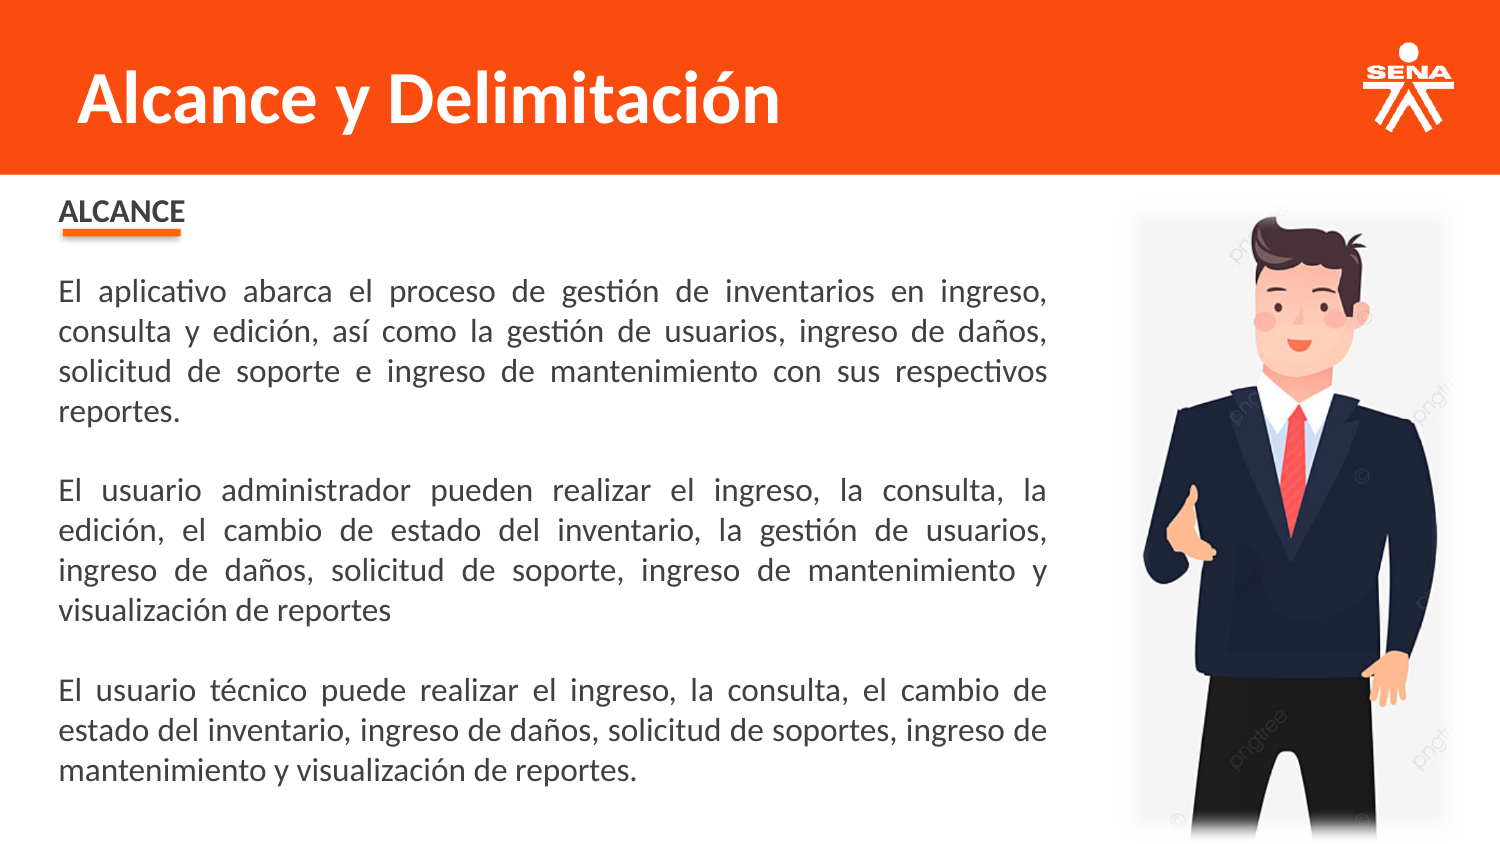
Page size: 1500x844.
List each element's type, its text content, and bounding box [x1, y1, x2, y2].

picture [0, 0, 1500, 844]
text_box ALCANCE El aplicativo abarca el proceso de gestión de inventarios en ingreso, consulta y edición, así como la gestión de usuarios, ingreso de daños, solicitud de soporte e ingreso de mantenimiento con sus respectivos reportes. El usuario administrador pueden realizar el ingreso, la consulta, la edición, el cambio de estado del inventario, la gestión de usuarios, ingreso de daños, solicitud de soporte, ingreso de mantenimiento y visualización de reportes El usuario técnico puede realizar el ingreso, la consulta, el cambio de estado del inventario, ingreso de daños, solicitud de soportes, ingreso de mantenimiento y visualización de reportes. [43, 181, 1064, 796]
text_box [62, 228, 181, 237]
text_box Alcance y Delimitación [62, 40, 951, 146]
text_box [1346, 31, 1470, 144]
